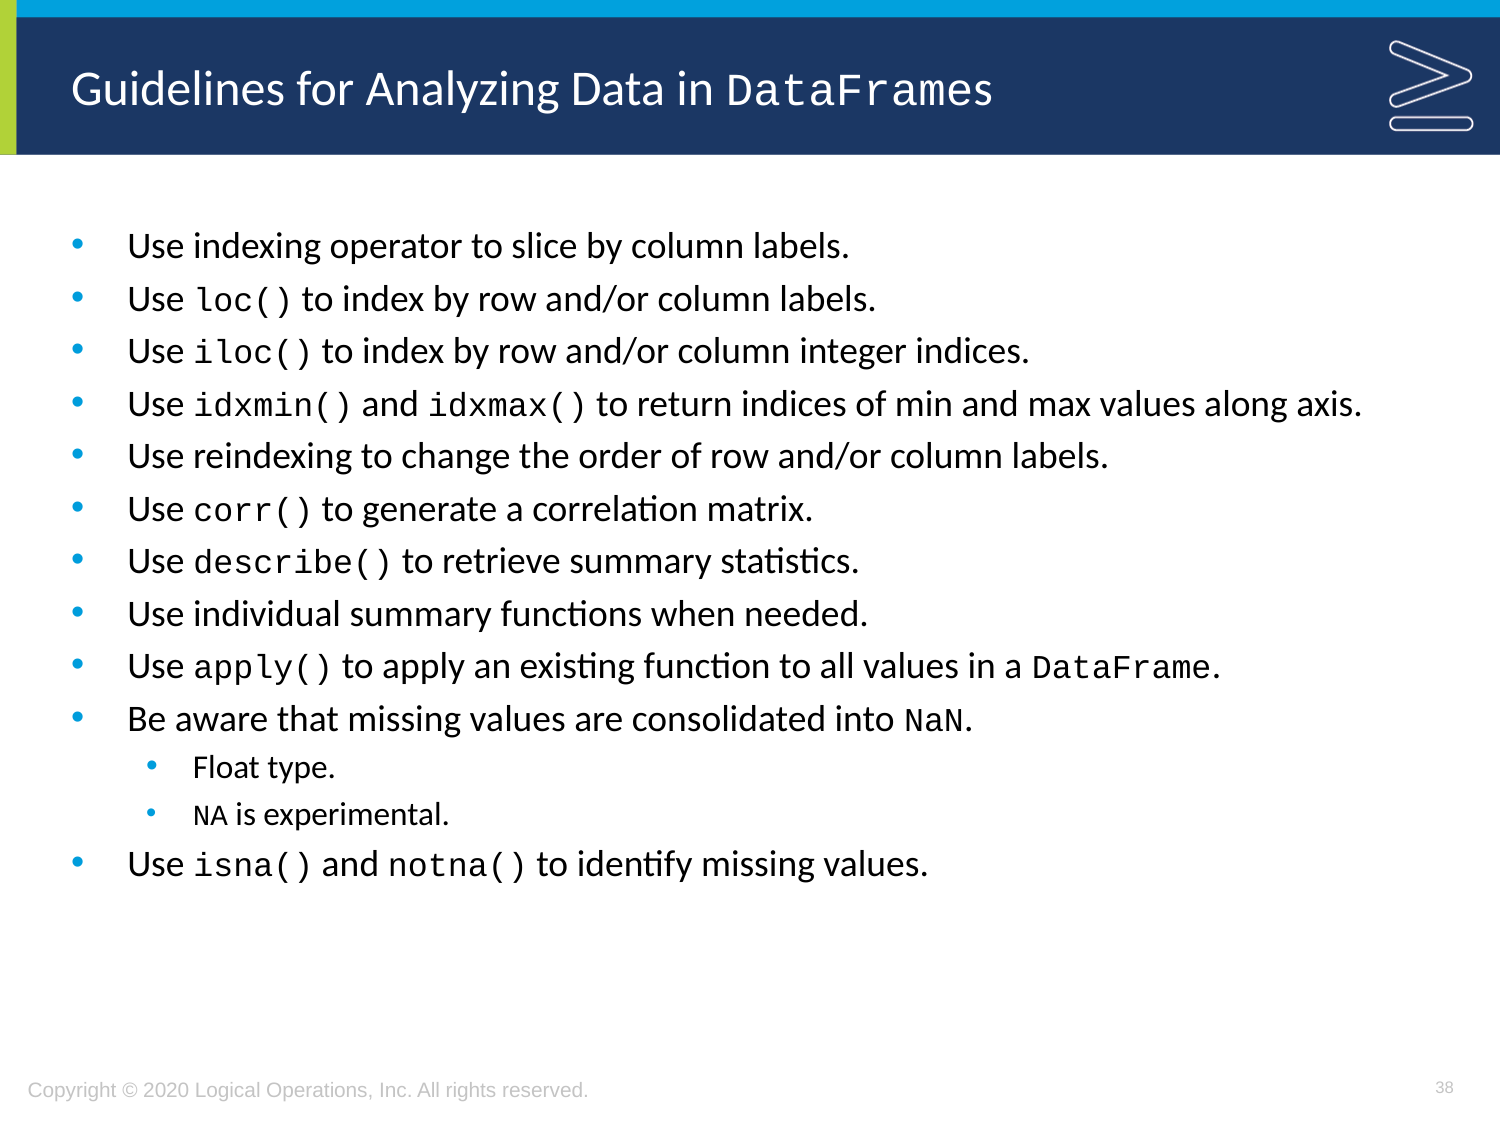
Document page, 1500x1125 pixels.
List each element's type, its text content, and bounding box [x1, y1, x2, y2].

title Guidelines for Analyzing Data in DataFrames [56, 16, 1350, 155]
list Use indexing operator to slice by column labels. Use loc() to index by row and/or column labels. Use iloc() to index by row and/or column integer indices. Use idxmin() and idxmax() to return indices of min and max values along axis. Use reindexing to change the order of row and/or column labels. Use corr() to generate a correlation matrix. Use describe() to retrieve summary statistics. Use individual summary functions when needed. Use apply() to apply an existing function to all values in a DataFrame. Be aware that missing values are consolidated into NaN. Float type. NA is experimental. Use isna() and notna() to identify missing values. [56, 213, 1444, 1021]
picture [1350, 18, 1500, 155]
slide_number 38 [1118, 1057, 1469, 1118]
picture [0, 0, 56, 155]
